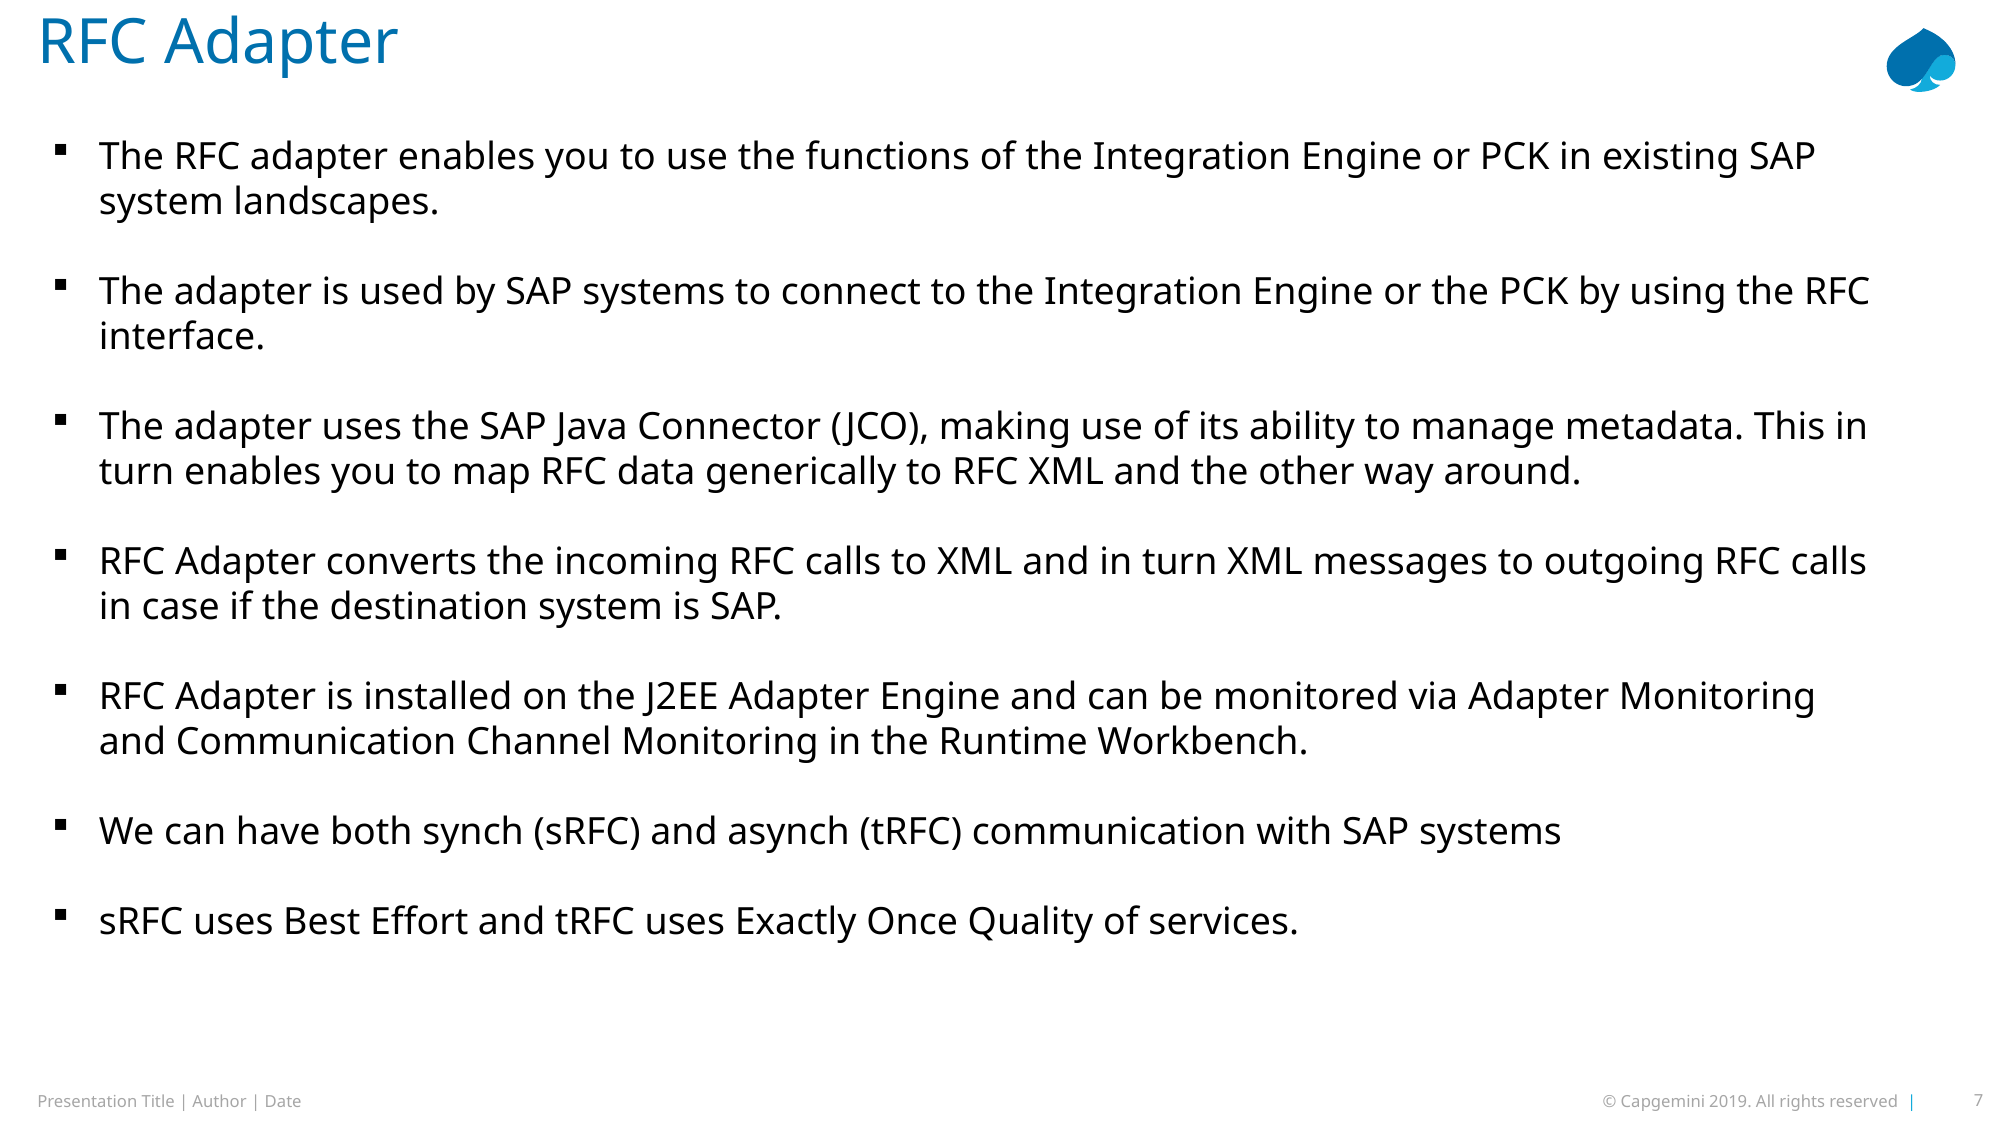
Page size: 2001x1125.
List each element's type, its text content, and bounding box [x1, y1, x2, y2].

title RFC Adapter [37, 12, 1863, 124]
text_box The RFC adapter enables you to use the functions of the Integration Engine or PCK in existing SAP system landscapes. The adapter is used by SAP systems to connect to the Integration Engine or the PCK by using the RFC interface. The adapter uses the SAP Java Connector (JCO), making use of its ability to manage metadata. This in turn enables you to map RFC data generically to RFC XML and the other way around. RFC Adapter converts the incoming RFC calls to XML and in turn XML messages to outgoing RFC calls in case if the destination system is SAP. RFC Adapter is installed on the J2EE Adapter Engine and can be monitored via Adapter Monitoring and Communication Channel Monitoring in the Runtime Workbench. We can have both synch (sRFC) and asynch (tRFC) communication with SAP systems sRFC uses Best Effort and tRFC uses Exactly Once Quality of services. [37, 124, 1900, 1040]
